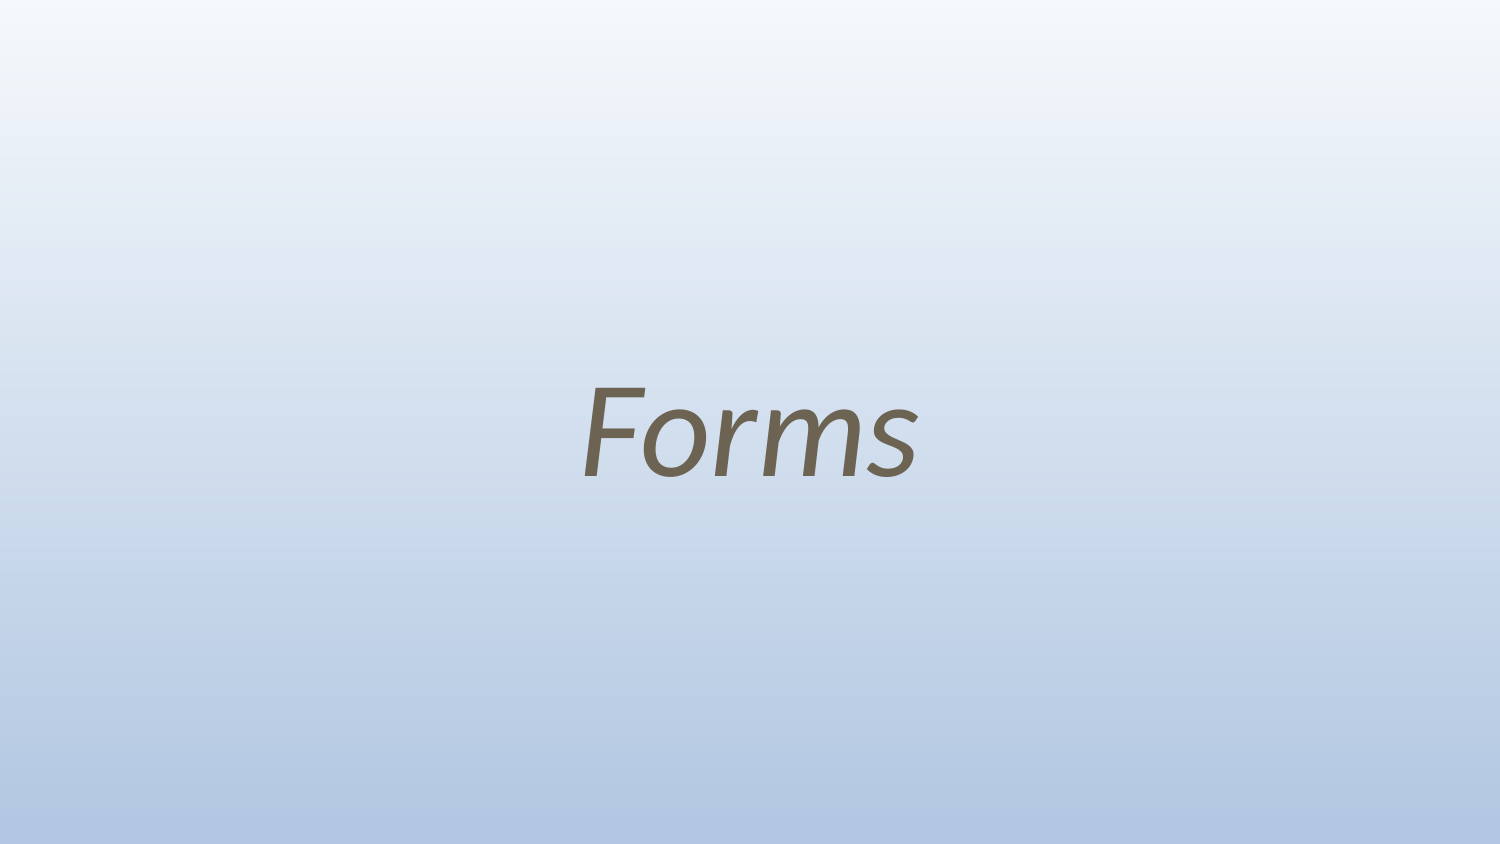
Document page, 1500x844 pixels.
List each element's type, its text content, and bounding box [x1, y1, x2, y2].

list Forms [75, 143, 1425, 701]
